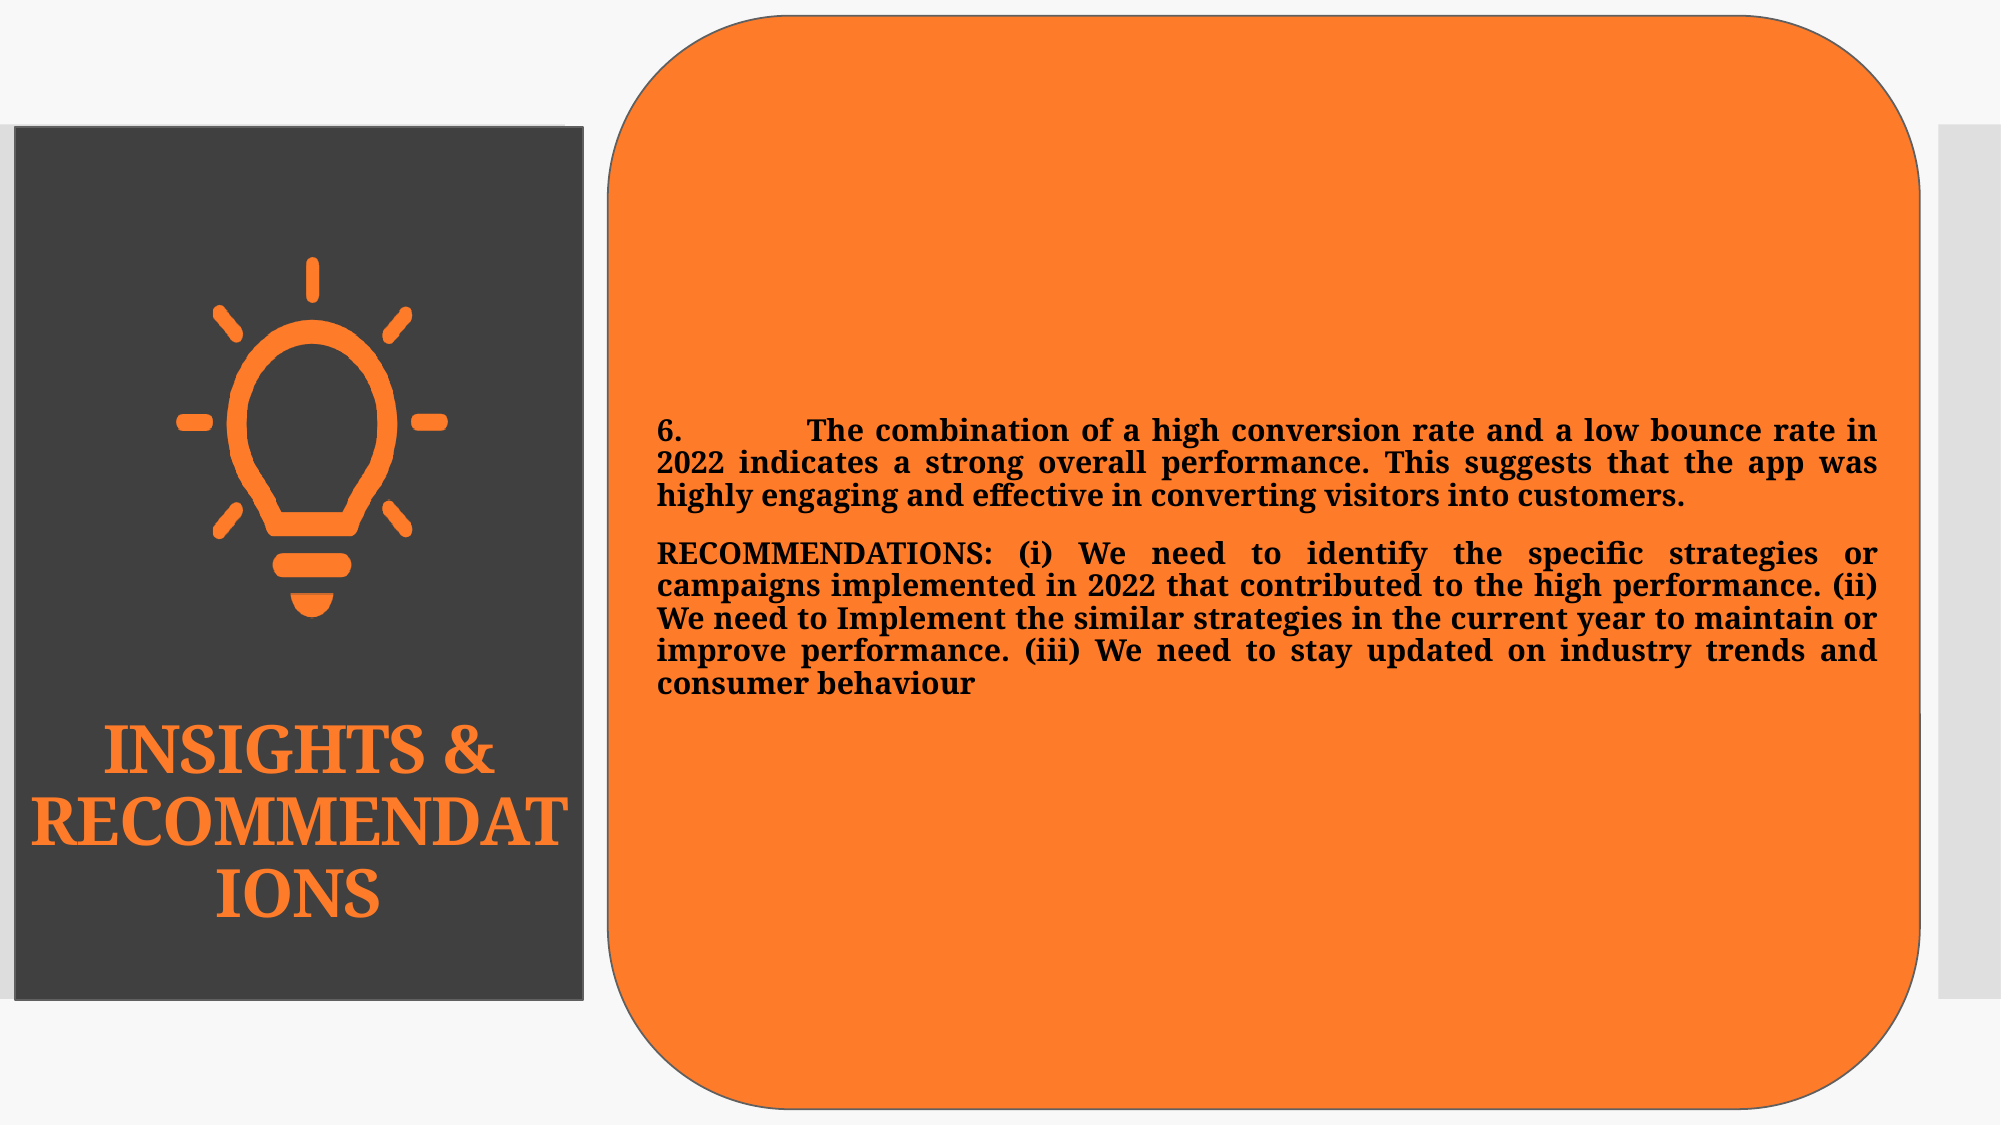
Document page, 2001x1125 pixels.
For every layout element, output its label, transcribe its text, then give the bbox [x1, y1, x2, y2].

text_box [14, 126, 584, 184]
picture [147, 241, 476, 643]
list 6. The combination of a high conversion rate and a low bounce rate in 2022 indicates a strong overall performance. This suggests that the app was highly engaging and effective in converting visitors into customers. RECOMMENDATIONS: (i) We need to identify the specific strategies or campaigns implemented in 2022 that contributed to the high performance. (ii) We need to Implement the similar strategies in the current year to maintain or improve performance. (iii) We need to stay updated on industry trends and consumer behaviour [641, 286, 1894, 891]
text_box [14, 940, 584, 1001]
text_box [606, 14, 1921, 1111]
title INSIGHTS & RECOMMENDATIONS [14, 184, 584, 940]
